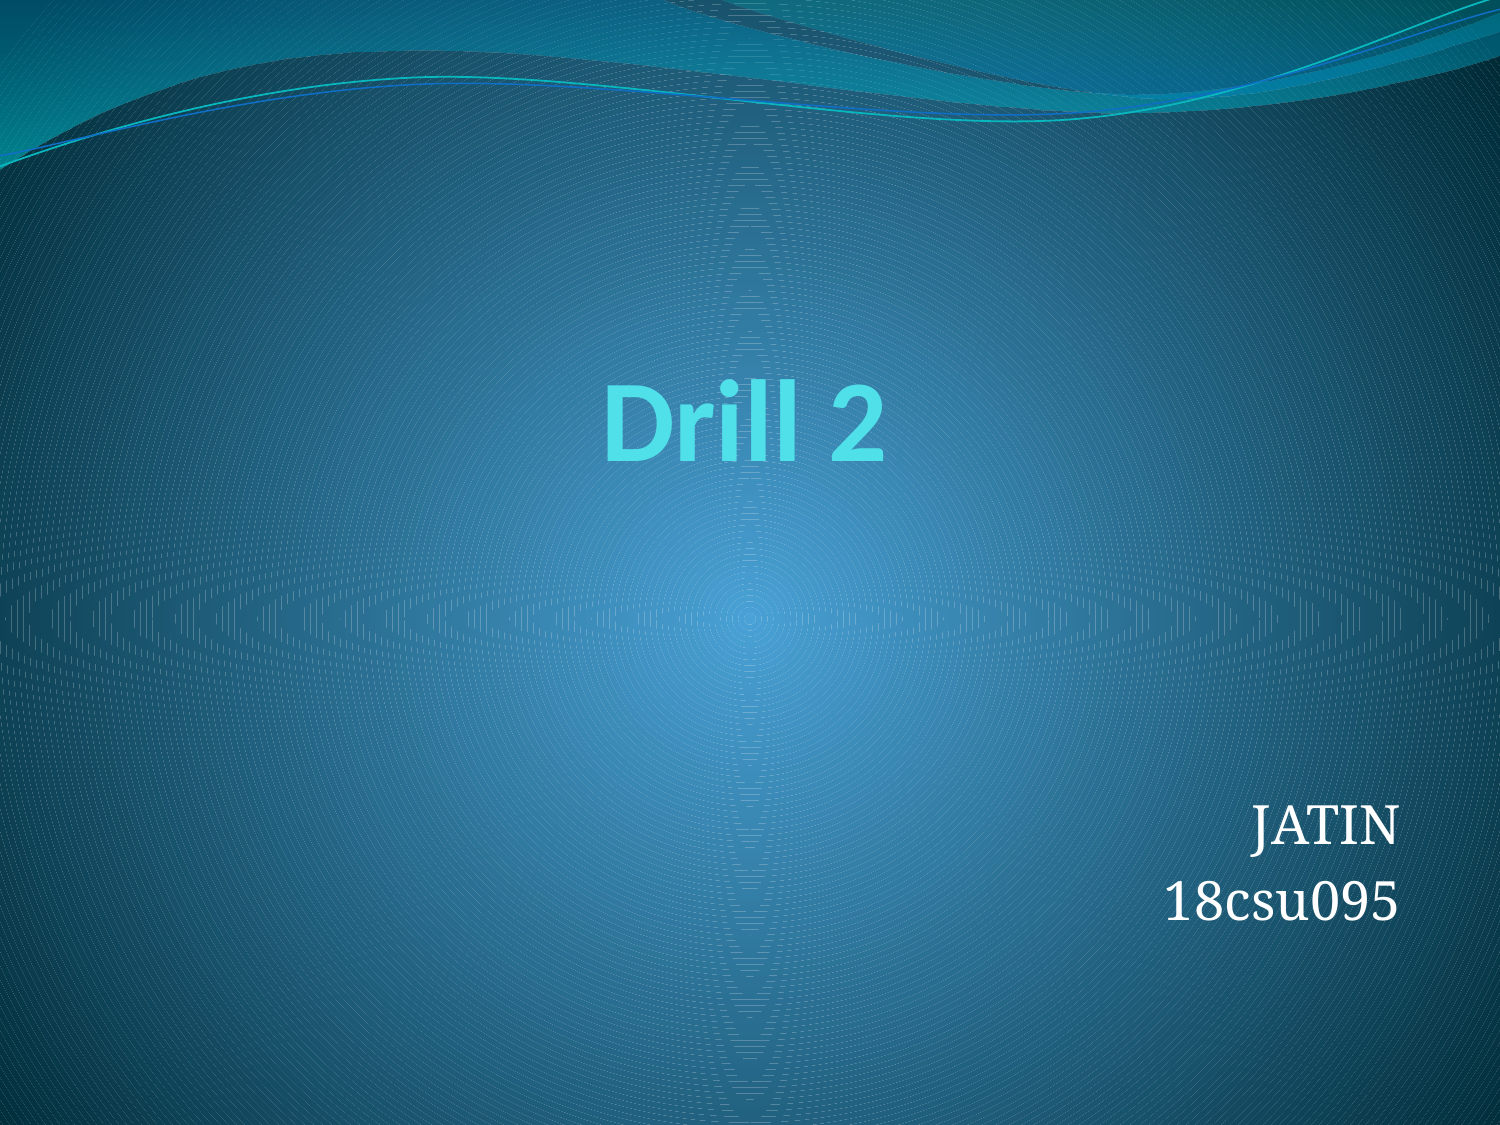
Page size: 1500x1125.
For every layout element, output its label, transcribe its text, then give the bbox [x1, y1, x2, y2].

title Drill 2 [0, 243, 891, 485]
subtitle JATIN 18csu095 [361, 782, 1412, 1071]
